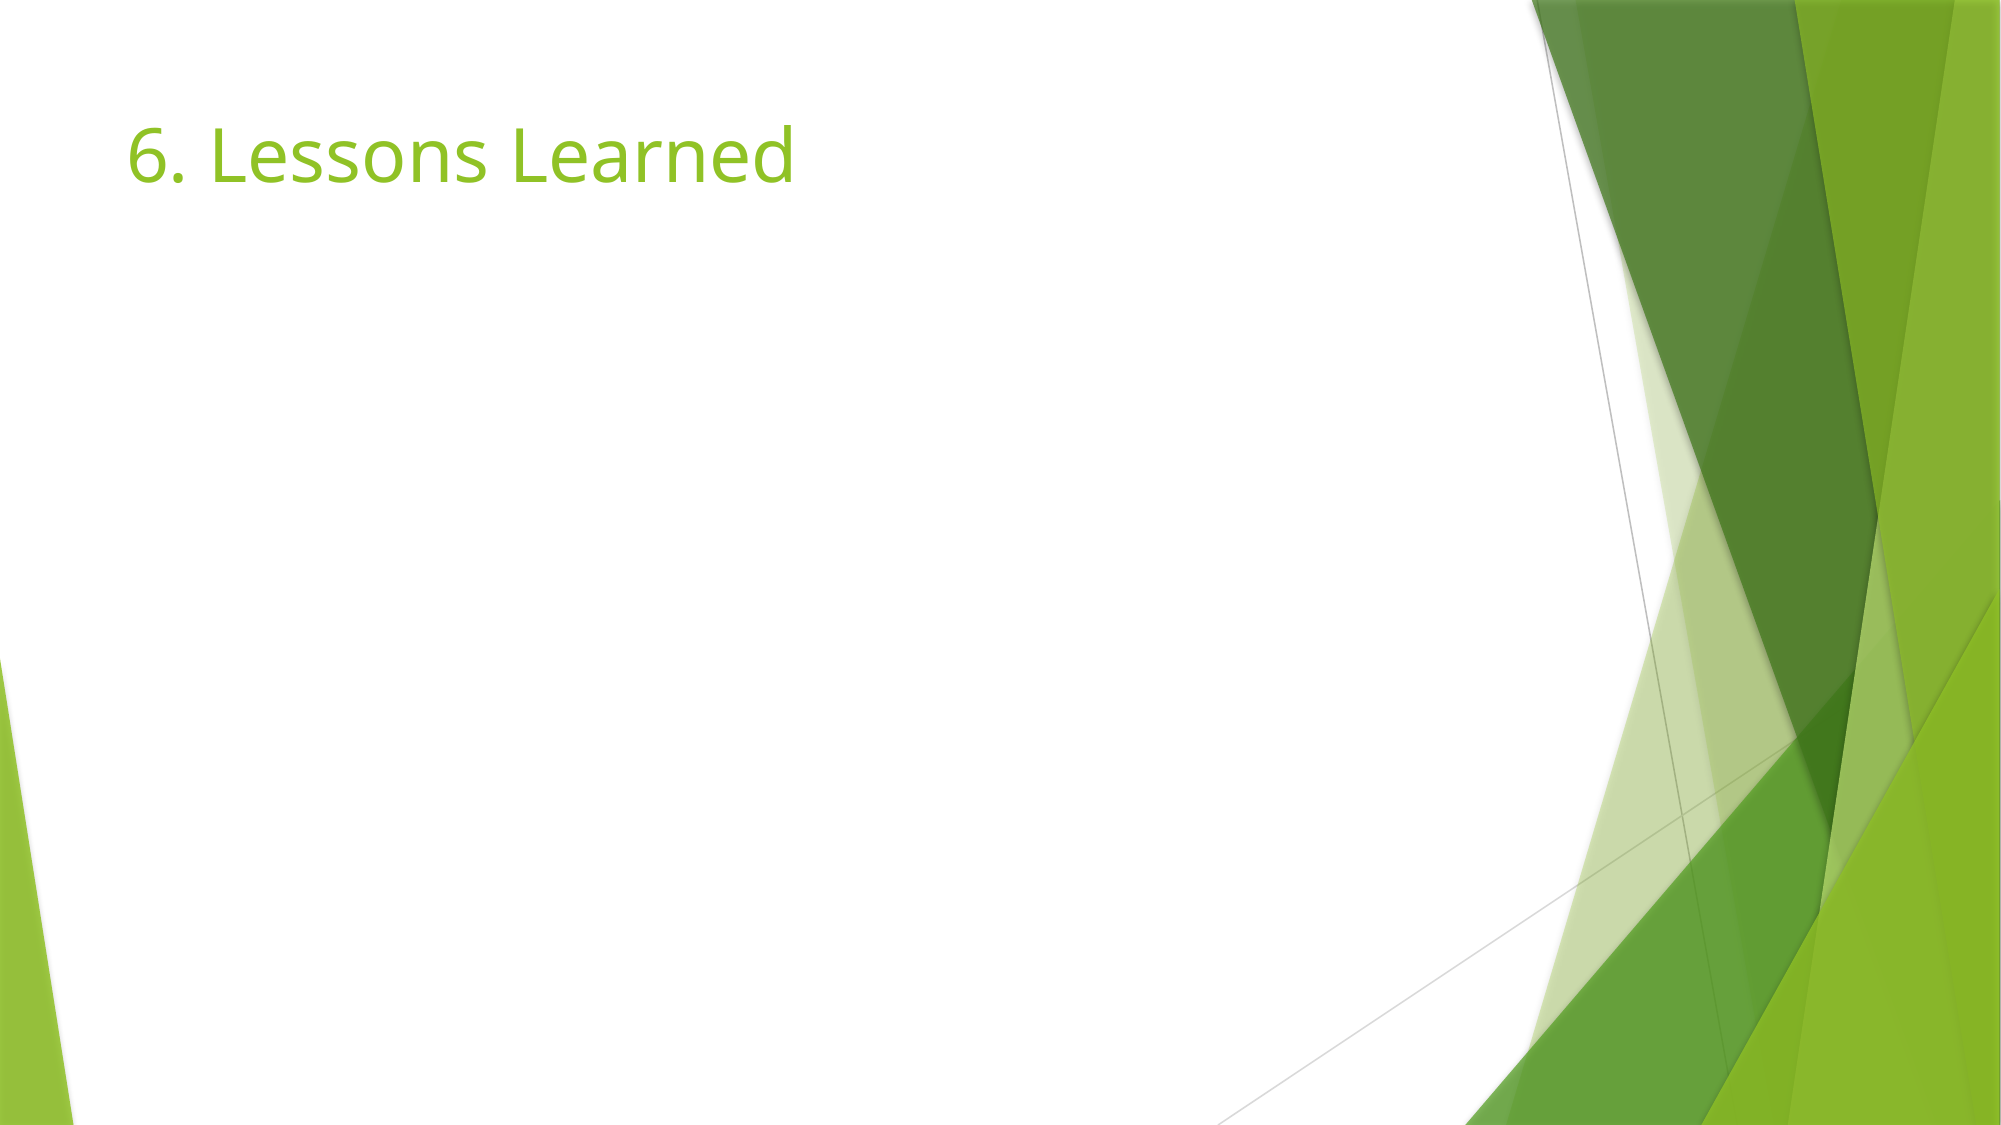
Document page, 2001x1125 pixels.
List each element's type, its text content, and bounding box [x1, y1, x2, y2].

title 6. Lessons Learned [111, 99, 1522, 317]
